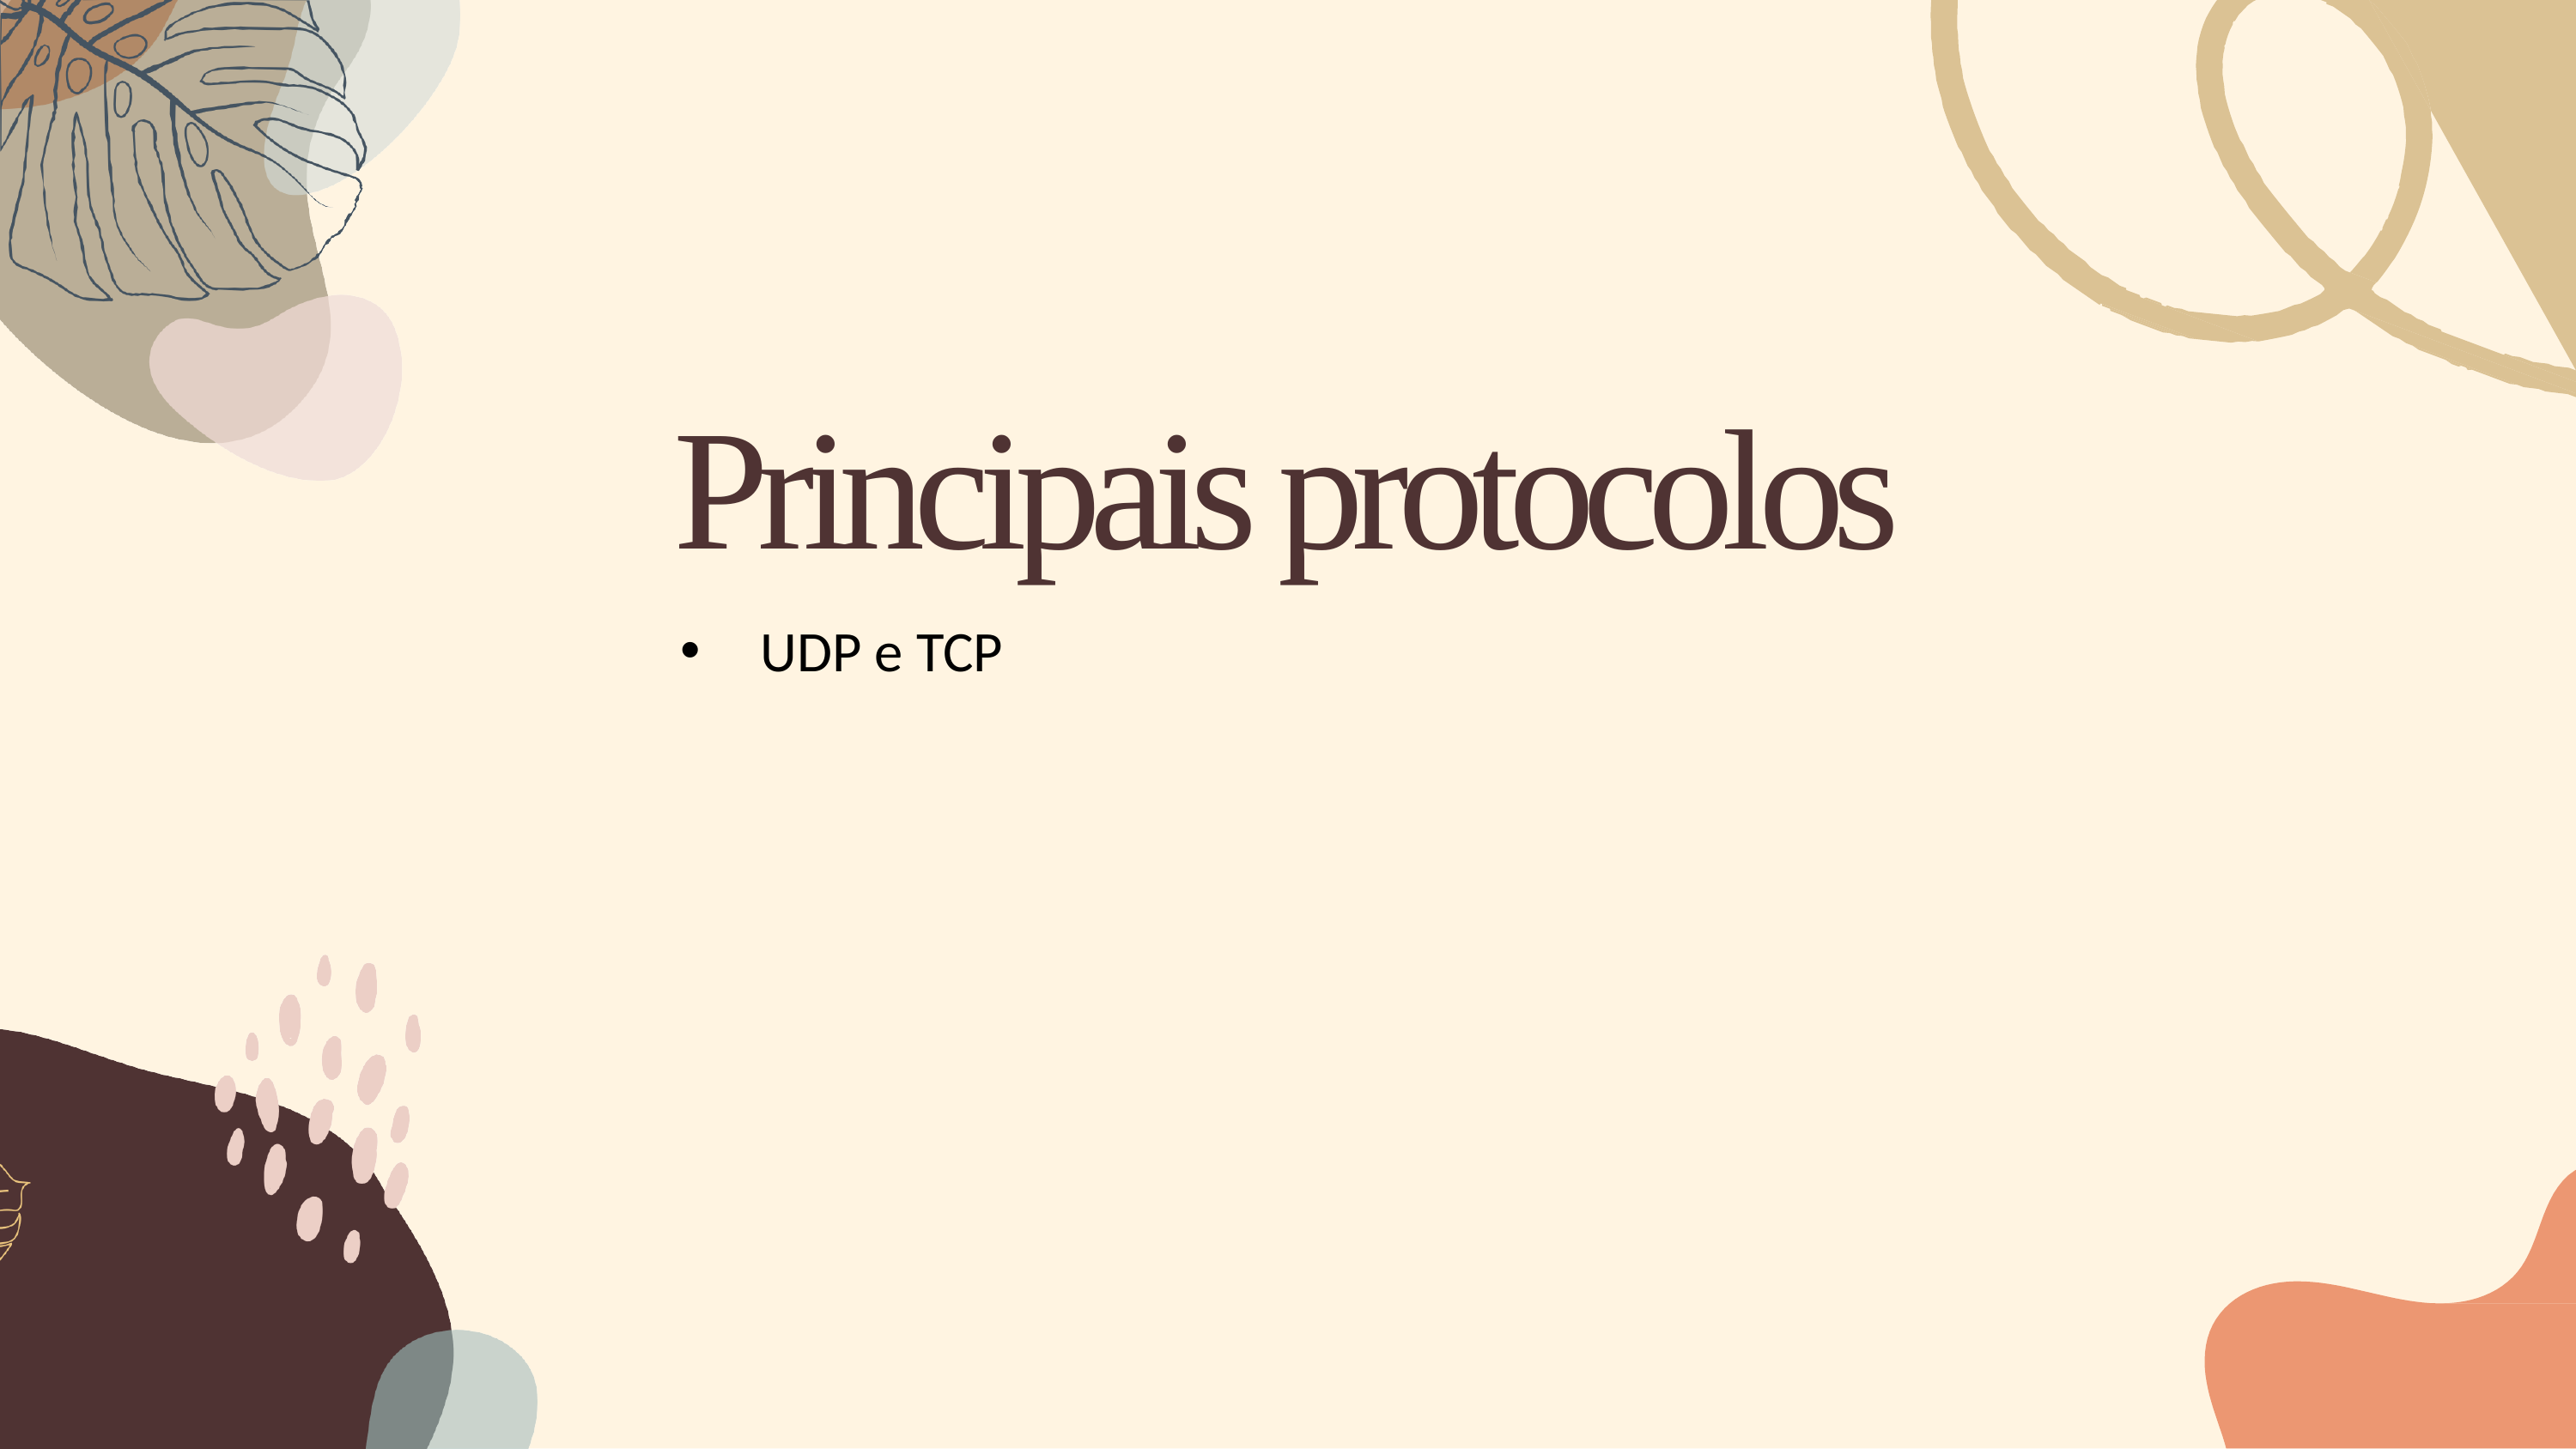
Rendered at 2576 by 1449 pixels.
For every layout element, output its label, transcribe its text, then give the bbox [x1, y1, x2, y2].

picture [0, 0, 460, 481]
title Principais protocolos [671, 375, 1905, 619]
text_box UDP e TCP [678, 602, 1931, 683]
text_box [2204, 1169, 2576, 1449]
picture [0, 955, 538, 1449]
text_box [1930, 0, 2576, 397]
